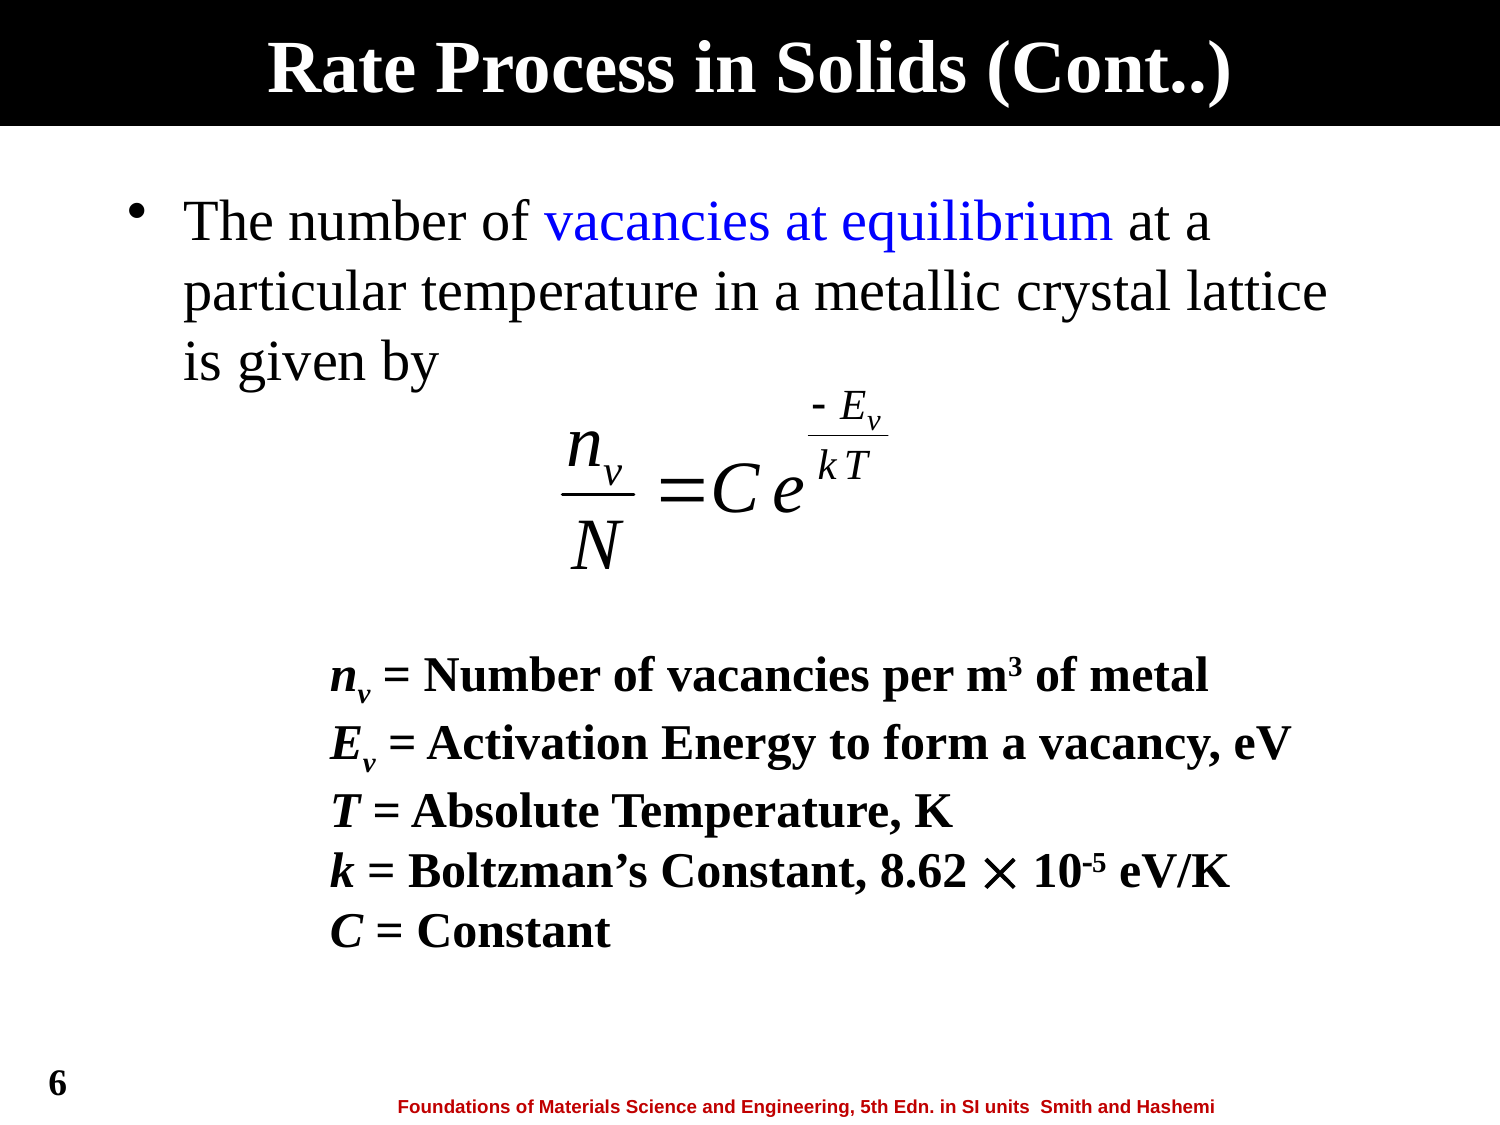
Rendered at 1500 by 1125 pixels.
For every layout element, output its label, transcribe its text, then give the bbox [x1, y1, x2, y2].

title Rate Process in Solids (Cont..) [0, 0, 1500, 126]
slide_number 6 [0, 1049, 83, 1125]
list The number of vacancies at equilibrium at a particular temperature in a metallic crystal lattice is given by [112, 174, 1388, 1000]
text_box nv = Number of vacancies per m3 of metal Ev = Activation Energy to form a vacancy, eV T = Absolute Temperature, K k = Boltzman’s Constant, 8.62  105 eV/K C = Constant [314, 634, 1319, 966]
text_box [549, 371, 901, 587]
